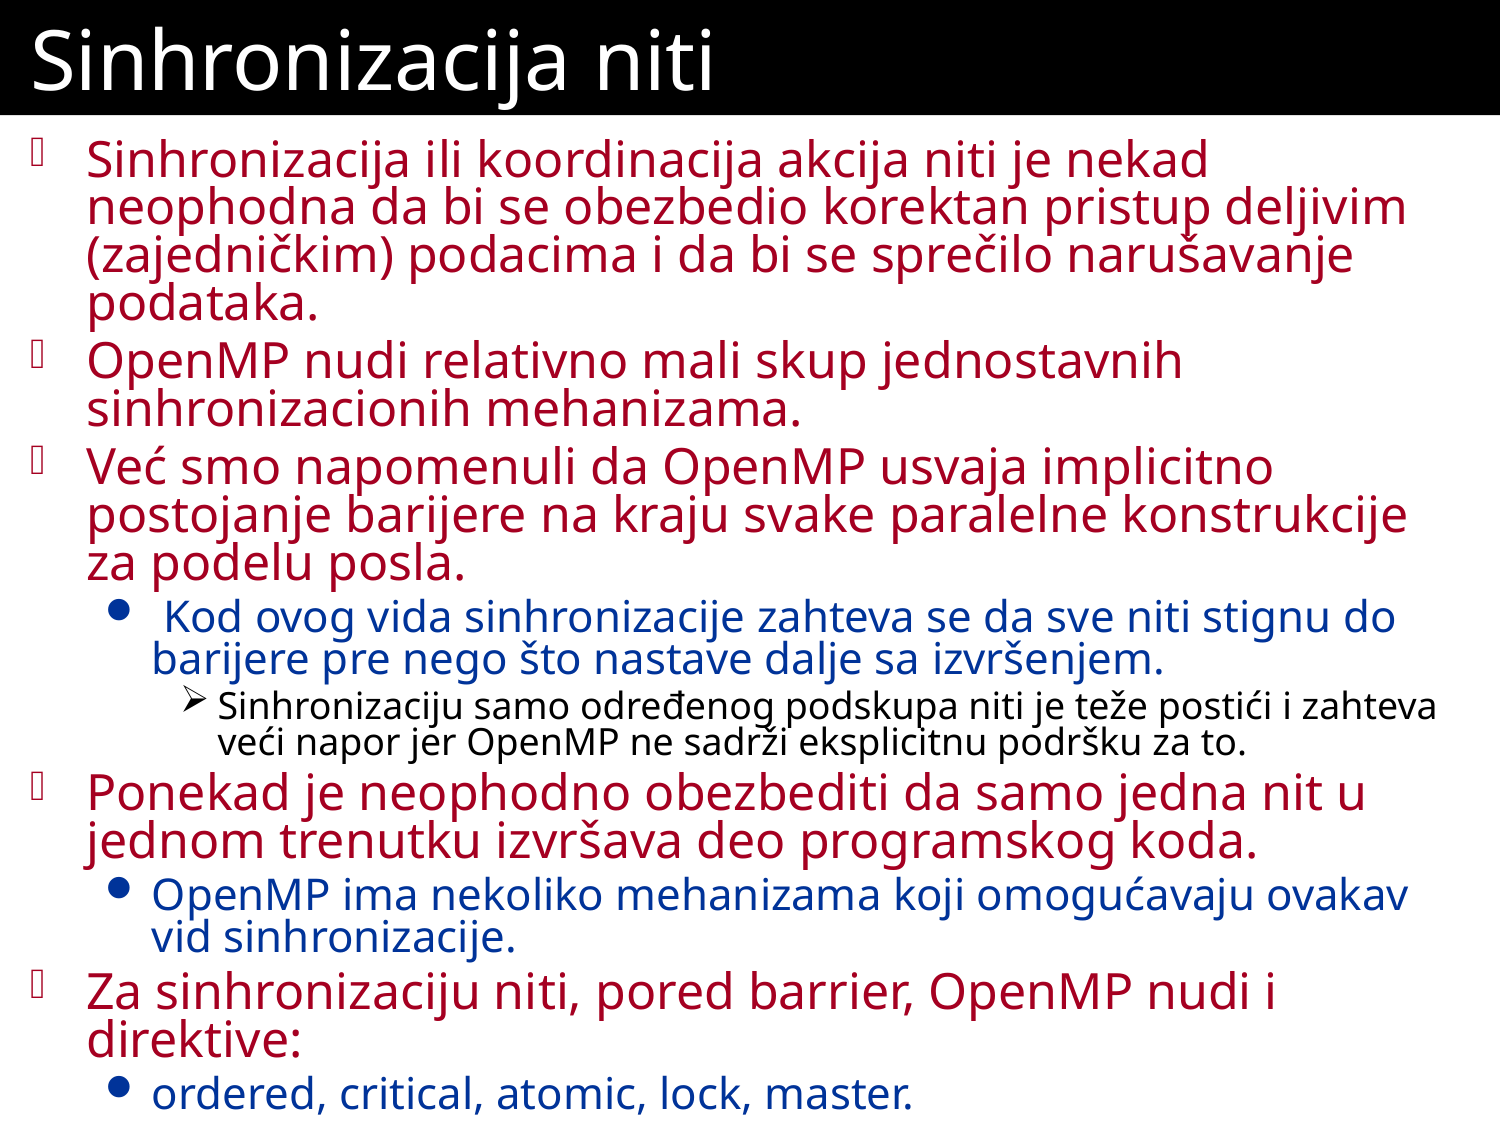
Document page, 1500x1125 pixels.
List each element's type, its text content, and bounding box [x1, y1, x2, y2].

list Sinhronizacija ili koordinacija akcija niti je nekad neophodna da bi se obezbedio korektan pristup deljivim (zajedničkim) podacima i da bi se sprečilo narušavanje podataka. OpenMP nudi relativno mali skup jednostavnih sinhronizacionih mehanizama. Već smo napomenuli da OpenMP usvaja implicitno postojanje barijere na kraju svake paralelne konstrukcije za podelu posla. Kod ovog vida sinhronizacije zahteva se da sve niti stignu do barijere pre nego što nastave dalje sa izvršenjem. Sinhronizaciju samo određenog podskupa niti je teže postići i zahteva veći napor jer OpenMP ne sadrži eksplicitnu podršku za to. Ponekad je neophodno obezbediti da samo jedna nit u jednom trenutku izvršava deo programskog koda. OpenMP ima nekoliko mehanizama koji omogućavaju ovakav vid sinhronizacije. Za sinhronizaciju niti, pored barrier, OpenMP nudi i direktive: ordered, critical, atomic, lock, master. [0, 116, 1500, 1125]
title Sinhronizacija niti [0, 0, 1500, 116]
